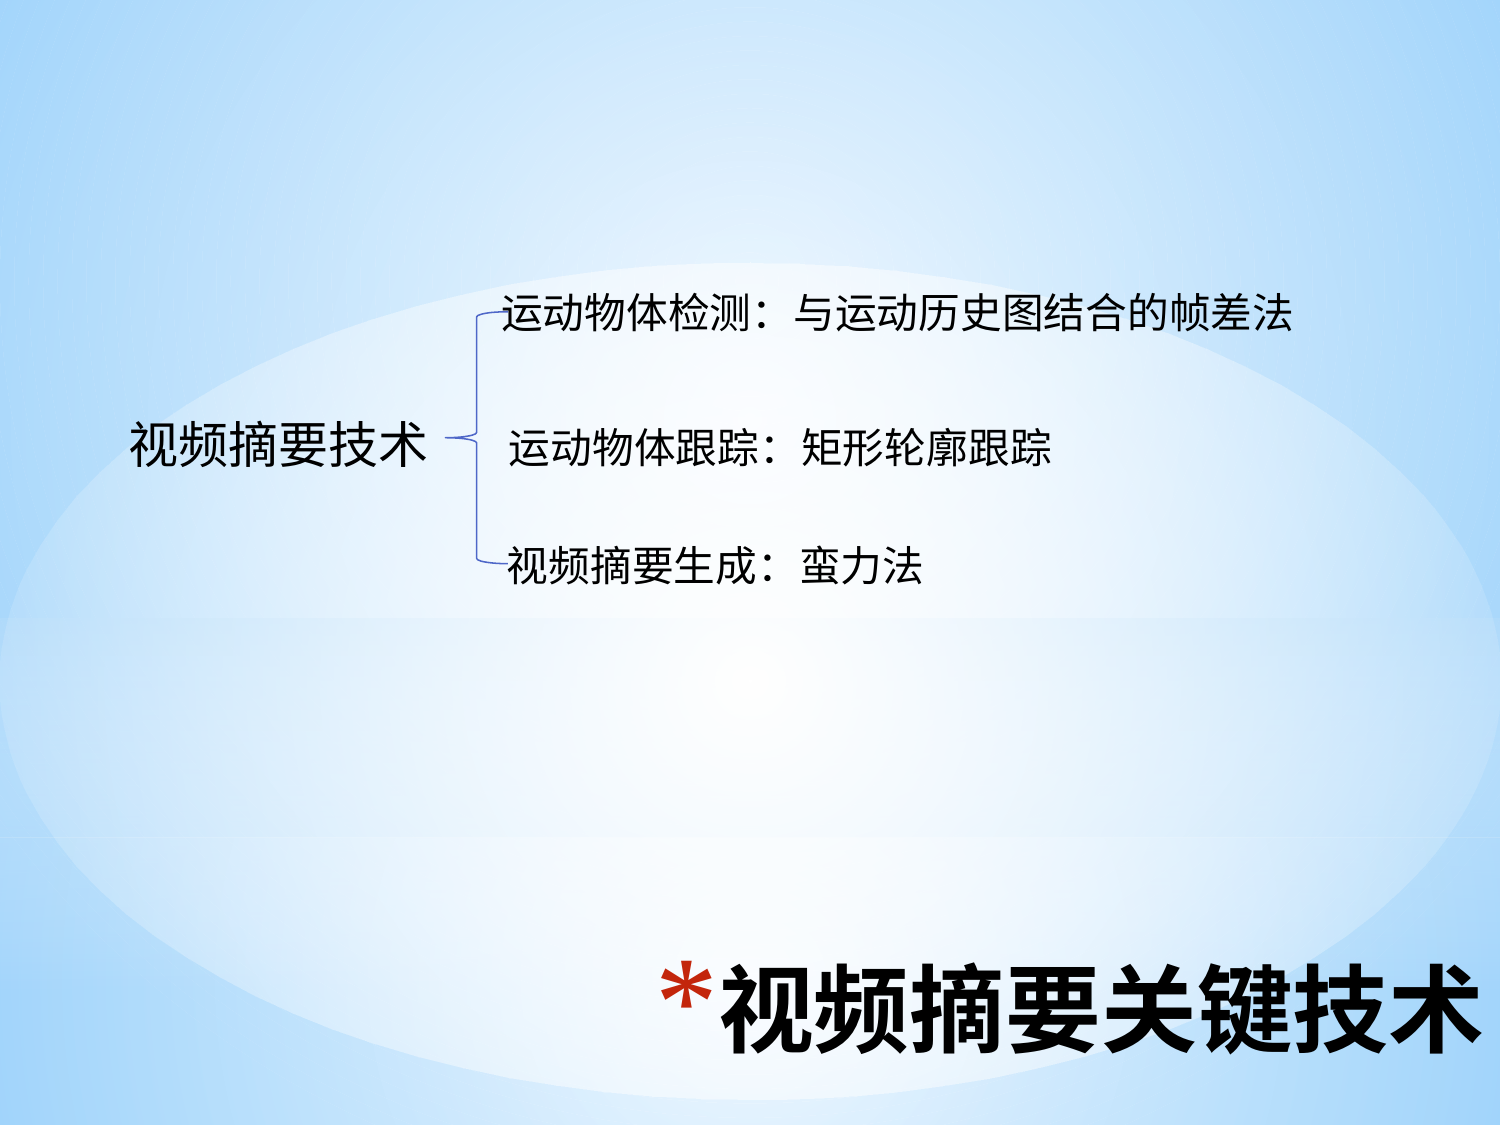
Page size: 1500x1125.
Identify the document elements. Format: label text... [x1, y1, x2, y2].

text_box 运动物体检测：与运动历史图结合的帧差法 [478, 278, 1317, 344]
text_box 运动物体跟踪：矩形轮廓跟踪 [494, 414, 1067, 479]
text_box 视频摘要技术 [113, 405, 444, 526]
title 视频摘要关键技术 [431, 941, 1500, 1125]
text_box 视频摘要生成：蛮力法 [491, 532, 940, 598]
text_box [444, 314, 508, 564]
